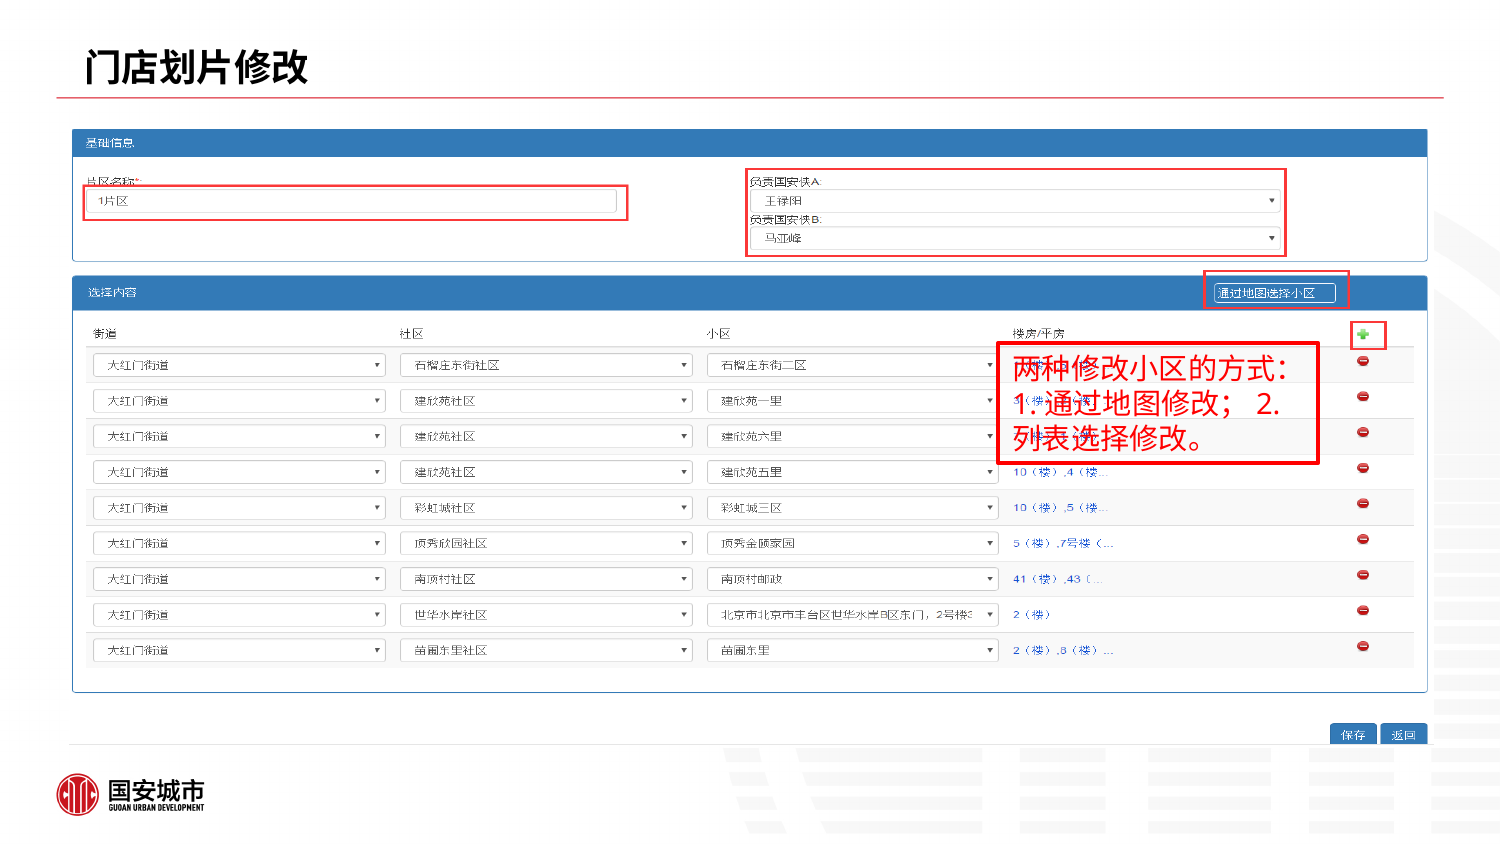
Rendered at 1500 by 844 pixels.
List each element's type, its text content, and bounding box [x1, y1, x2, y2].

title 门店划片修改 [69, 32, 1319, 101]
picture [0, 0, 1500, 844]
